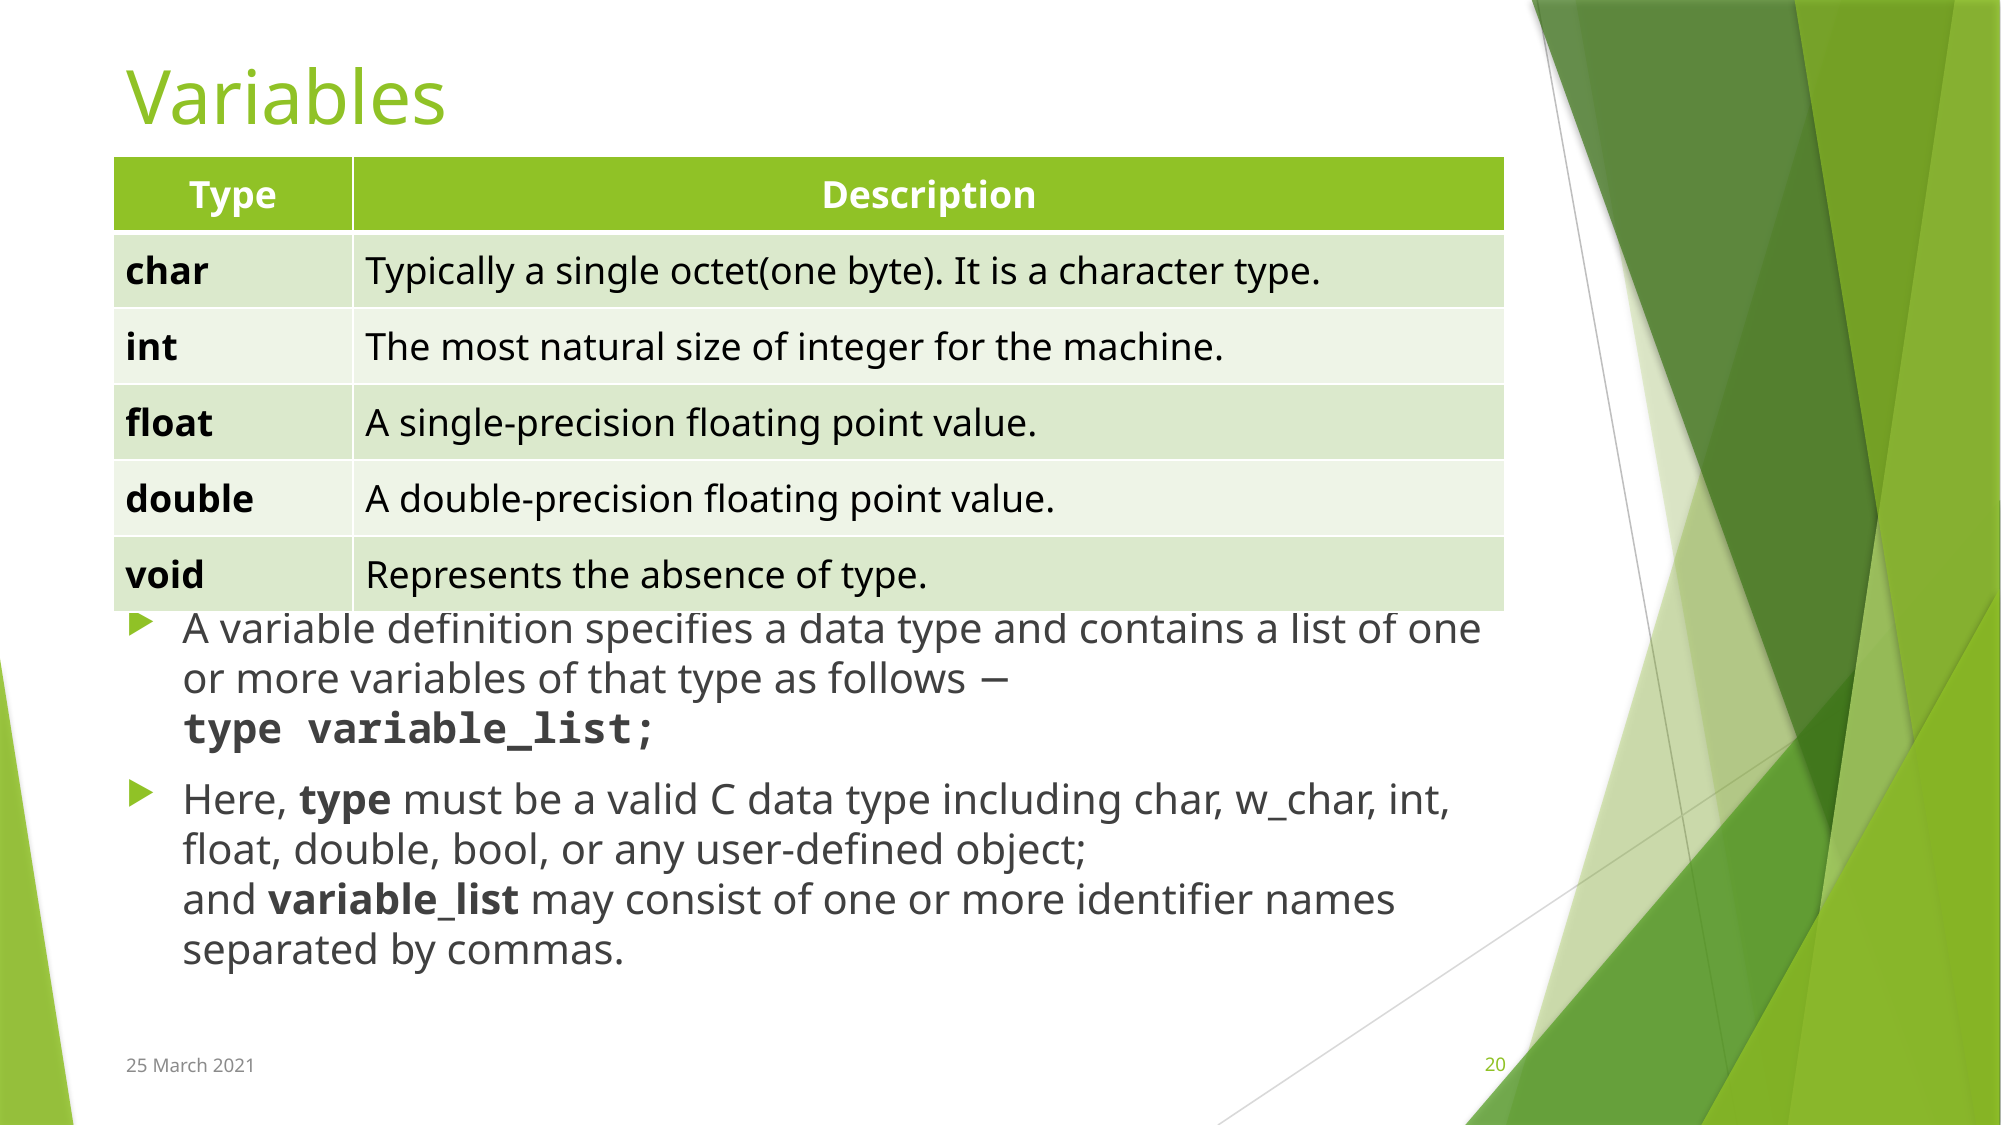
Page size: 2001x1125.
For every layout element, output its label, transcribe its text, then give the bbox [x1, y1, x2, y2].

table_cell A single-precision floating point value. [354, 385, 1504, 459]
table_cell char [114, 235, 352, 307]
footer 25 March 2021 [111, 1035, 1145, 1095]
table_cell double [114, 461, 352, 535]
list A variable definition specifies a data type and contains a list of one or more variables of that type as follows − type variable_list; Here, type must be a valid C data type including char, w_char, int, float, double, bool, or any user-defined object; and variable_list may consist of one or more identifier names separated by commas. [111, 594, 1522, 1036]
table_cell float [114, 385, 352, 459]
title Variables [111, 41, 1522, 152]
table_cell The most natural size of integer for the machine. [354, 309, 1504, 383]
slide_number 20 [1409, 1035, 1522, 1095]
table_cell int [114, 309, 352, 383]
table_header Description [354, 157, 1504, 230]
table_cell Represents the absence of type. [354, 537, 1504, 611]
table_cell Typically a single octet(one byte). It is a character type. [354, 235, 1504, 307]
table_cell void [114, 537, 352, 611]
table_header Type [114, 157, 352, 230]
table_cell A double-precision floating point value. [354, 461, 1504, 535]
